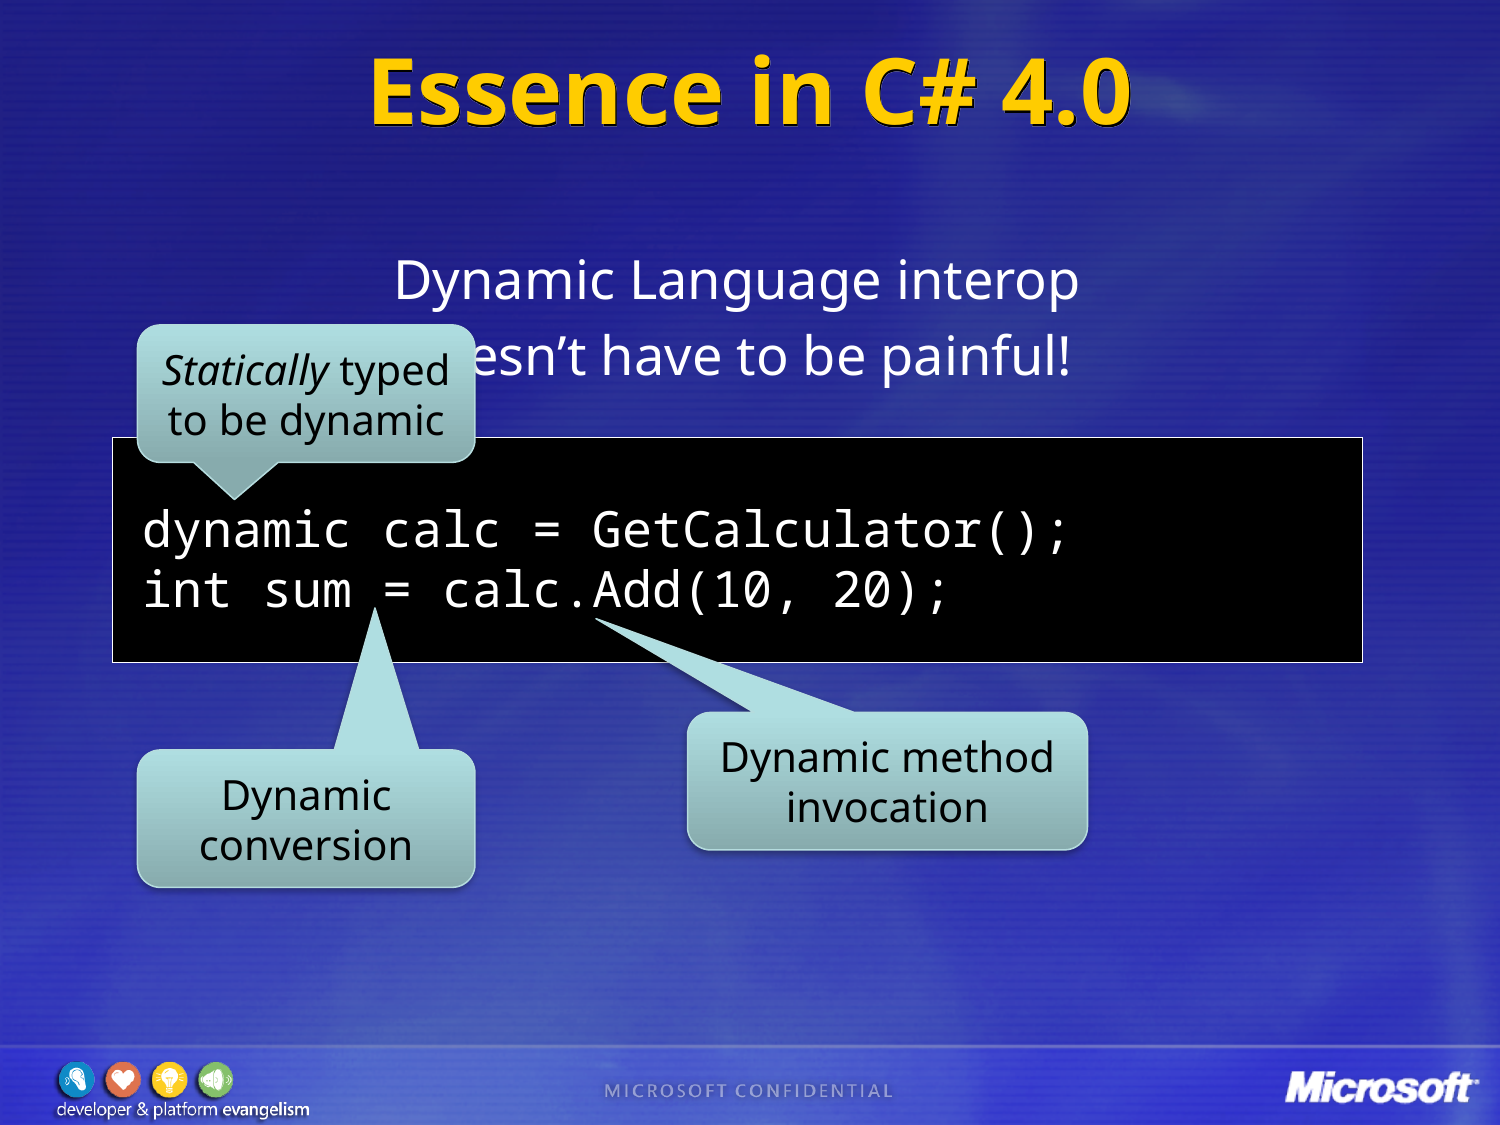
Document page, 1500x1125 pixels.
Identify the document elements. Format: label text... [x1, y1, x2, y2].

picture [0, 0, 1500, 1125]
text_box Dynamic method invocation [595, 617, 1089, 851]
title Essence in C# 4.0 [62, 37, 1438, 138]
list Dynamic Language interop doesn’t have to be painful! [49, 237, 1426, 400]
text_box Dynamic conversion [136, 607, 476, 889]
text_box Statically typed to be dynamic [136, 324, 476, 501]
text_box dynamic calc = GetCalculator(); int sum = calc.Add(10, 20); [112, 437, 1363, 663]
